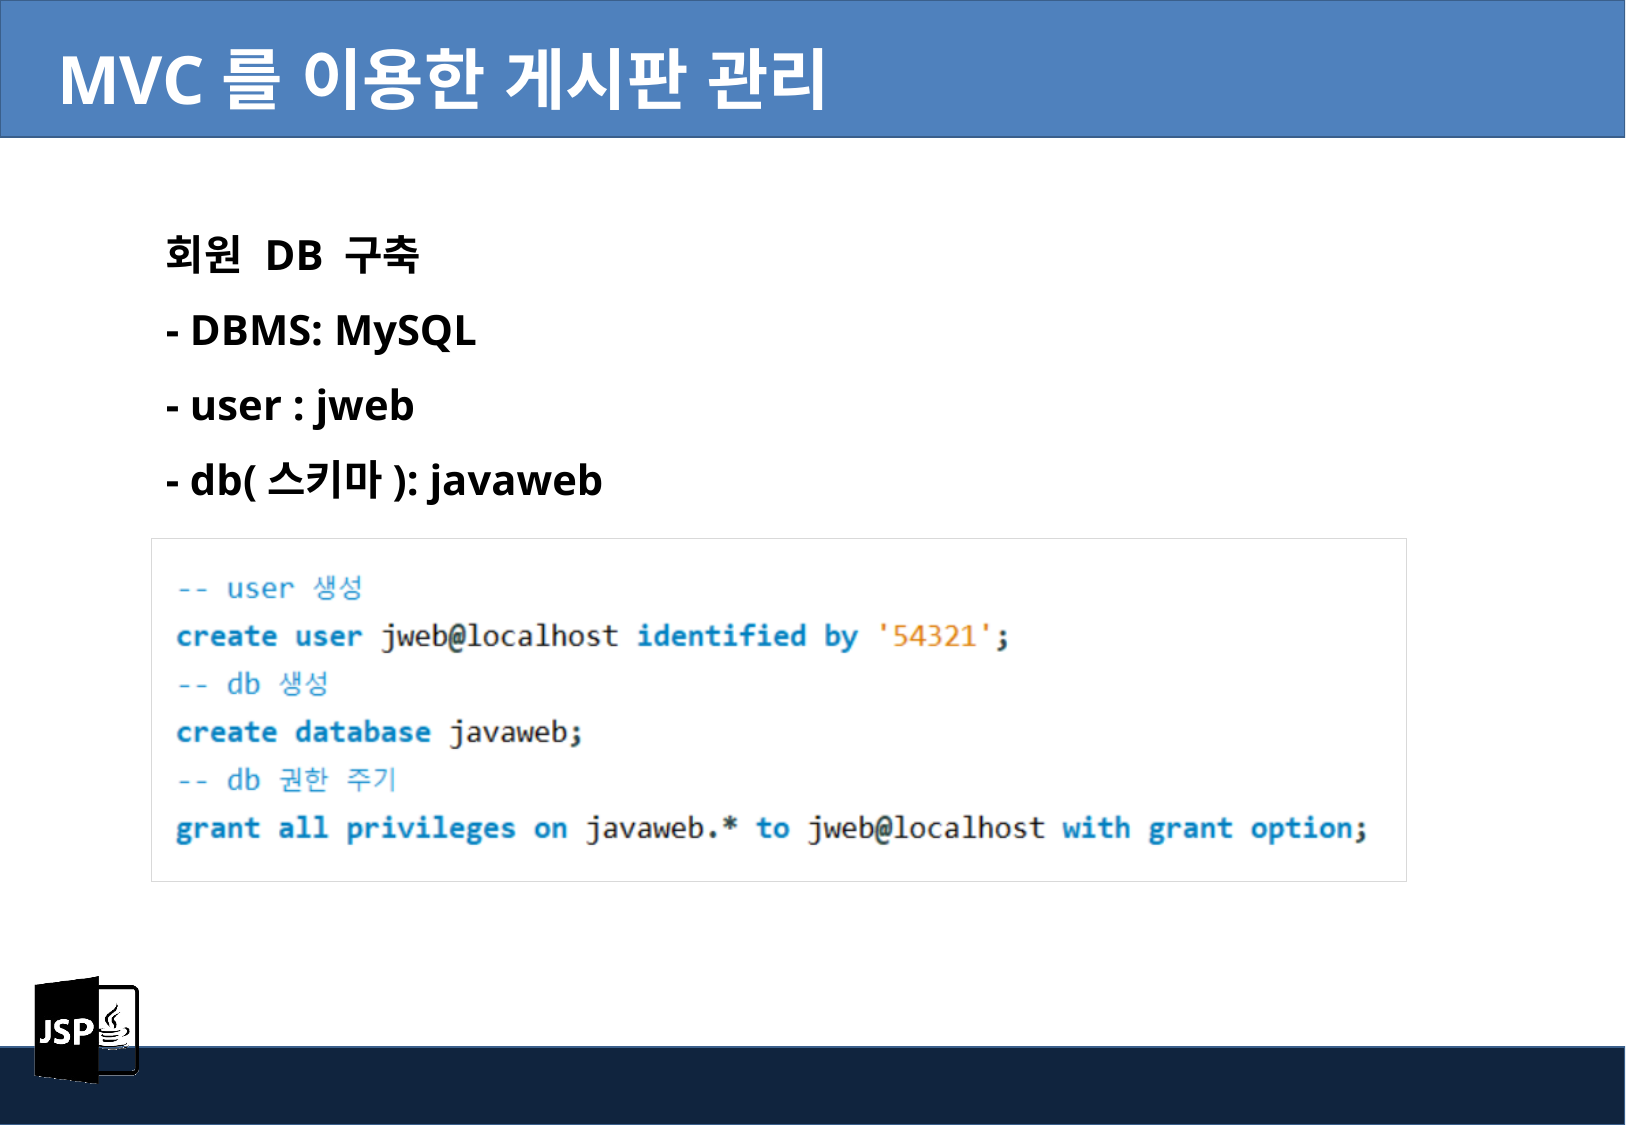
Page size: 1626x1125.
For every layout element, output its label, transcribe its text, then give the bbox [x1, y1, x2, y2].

text_box 회원 DB 구축 - DBMS: MySQL - user : jweb - db(스키마): javaweb [151, 196, 1372, 511]
picture [32, 976, 141, 1084]
text_box MVC를 이용한 게시판 관리 [24, 7, 1073, 148]
text_box [0, 0, 834, 138]
picture [150, 538, 1407, 882]
